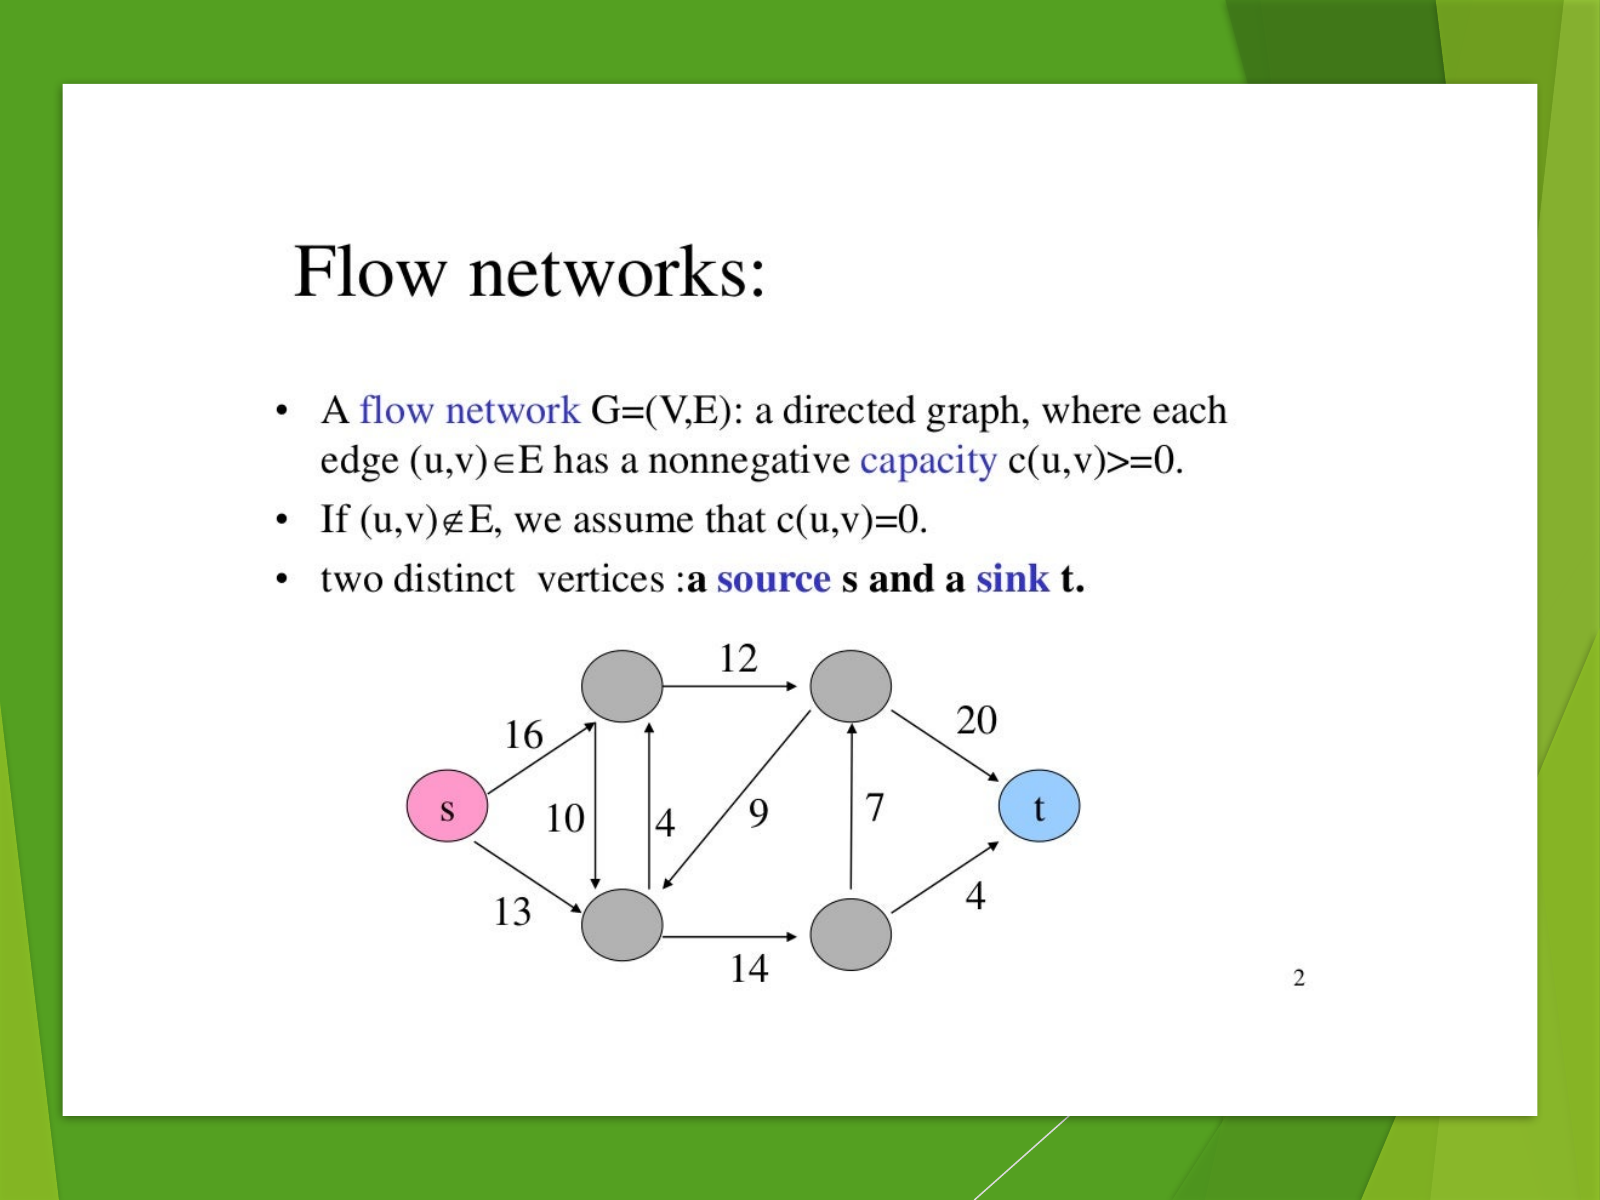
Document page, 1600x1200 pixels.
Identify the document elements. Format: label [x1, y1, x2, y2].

picture [169, 107, 1412, 1040]
text_box [0, 0, 1600, 1200]
